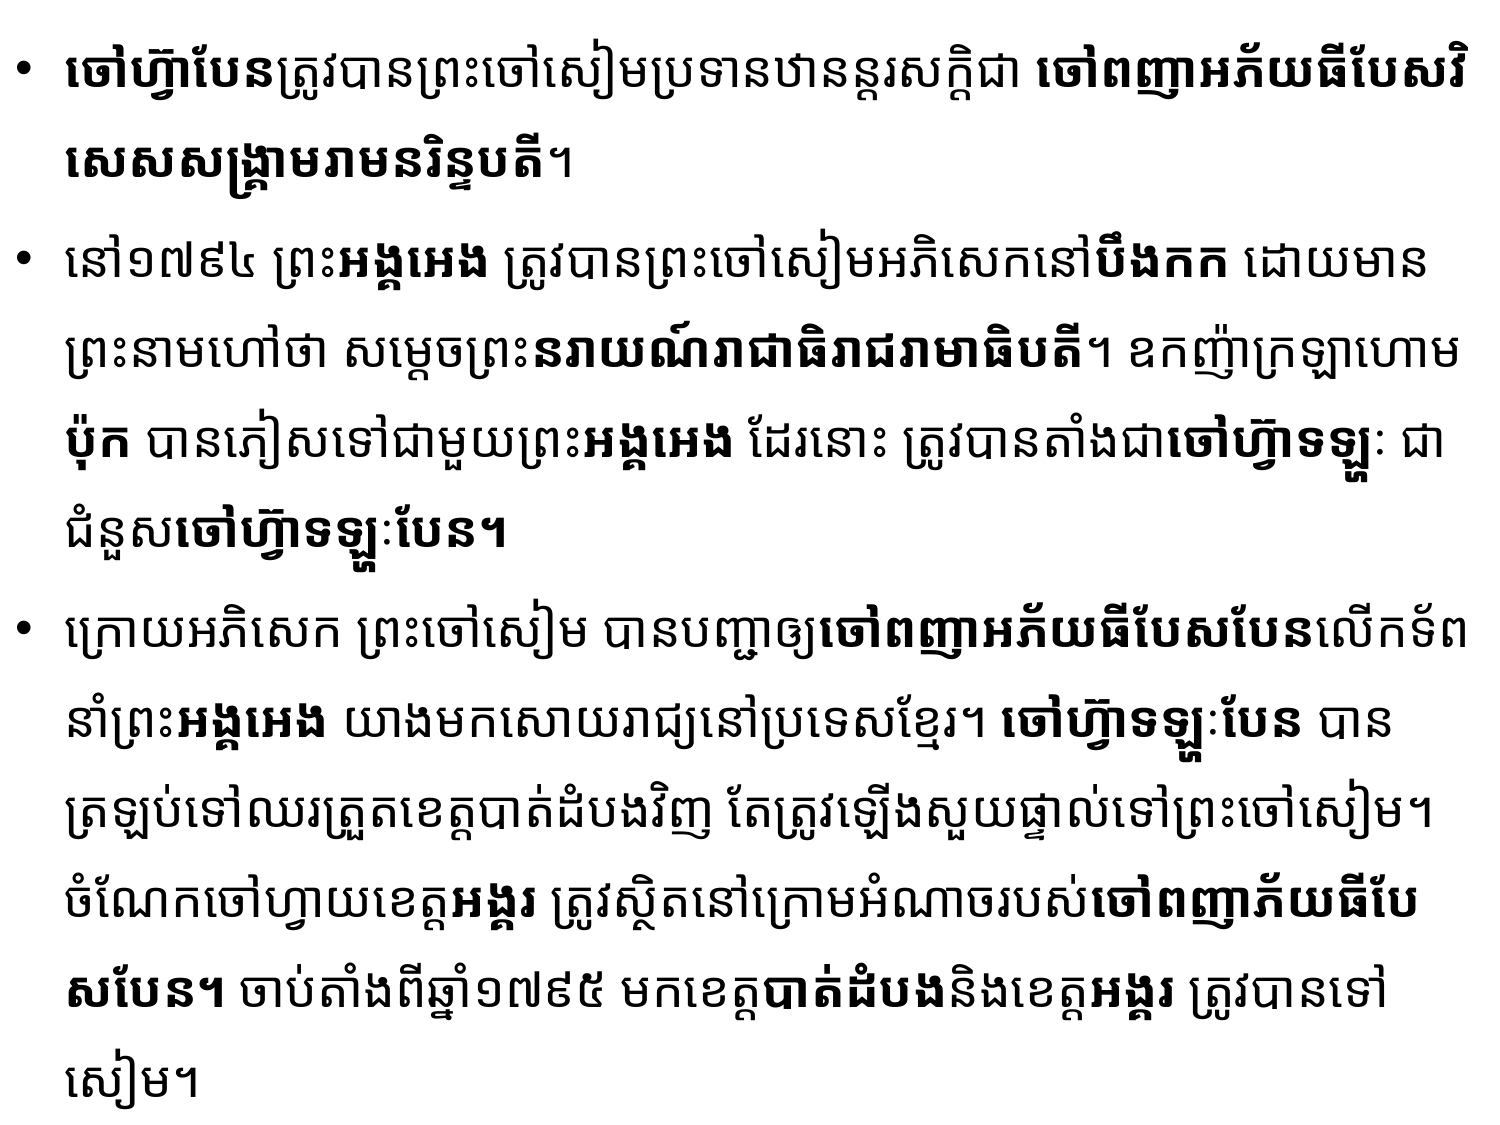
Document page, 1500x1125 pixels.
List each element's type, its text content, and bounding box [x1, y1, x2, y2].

list ចៅហ៊្វាបែនត្រូវបានព្រះចៅសៀមប្រទានឋានន្តរសក្តិជា ចៅពញាអភ័យធីបែសវិសេស​សង្គ្រាម​រាមន​រិន្ទបតី។ នៅ១៧៩៤ ព្រះអង្គអេង ត្រូវបានព្រះចៅសៀមអភិសេកនៅបឹងកក ដោយមានព្រះនាមហៅថា សម្តេច​ព្រះនរាយណ៍រាជាធិរាជរាមាធិបតី។ ឧកញ៉ាក្រឡាហោម ប៉ុក បានភៀសទៅជាមួយព្រះអង្គអេង ដែរនោះ ត្រូវ​បាន​តាំងជាចៅហ៊្វាទឡ្ហៈ ជាជំនួសចៅហ៊្វាទឡ្ហៈបែន។ ក្រោយអភិសេក ព្រះចៅសៀម បានបញ្ជាឲ្យចៅពញាអភ័យធីបែសបែនលើកទ័ពនាំព្រះអង្គអេង យាង​មកសោយរាជ្យនៅប្រទេសខ្មែរ។ ចៅហ៊្វាទឡ្ហៈបែន បានត្រឡប់ទៅឈរត្រួតខេត្តបាត់ដំបងវិញ តែត្រូវឡើងសួយ​ផ្ទាល់​ទៅព្រះចៅសៀម។ ចំណែកចៅហ្វាយខេត្តអង្គរ ត្រូវស្ថិតនៅក្រោមអំណាចរបស់ចៅពញាភ័យធីបែសបែន។ ចាប់តាំងពីឆ្នាំ១៧៩៥ មកខេត្តបាត់ដំបងនិងខេត្តអង្គរ ត្រូវបានទៅសៀម។ [0, 0, 1500, 1125]
